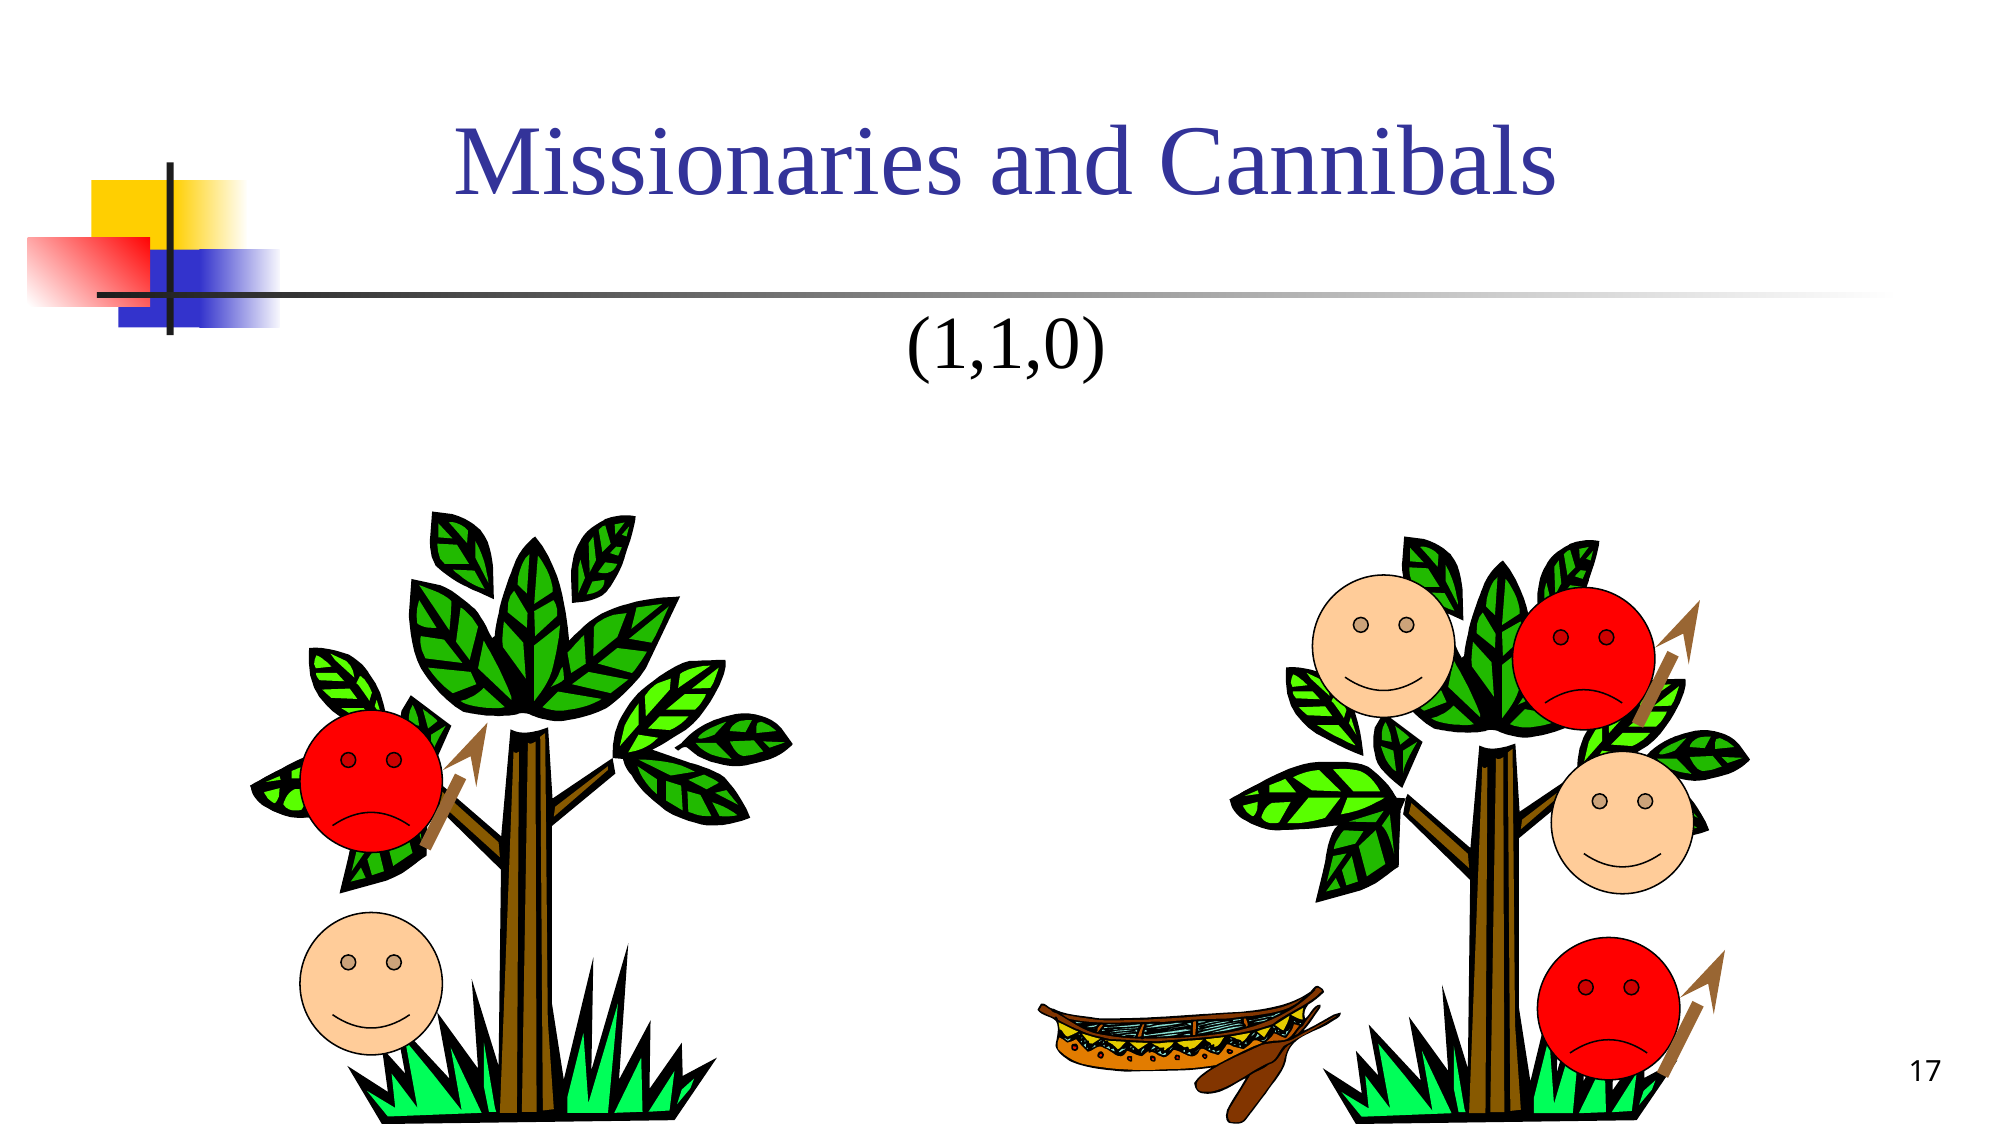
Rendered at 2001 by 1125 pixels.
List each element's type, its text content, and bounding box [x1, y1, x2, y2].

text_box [299, 710, 488, 853]
picture [1037, 536, 1750, 1125]
text_box (1,1,0) [650, 286, 1363, 392]
slide_number 17 [1750, 1024, 1957, 1100]
picture [249, 511, 793, 1124]
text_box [1537, 937, 1725, 1080]
text_box Missionaries and Cannibals [362, 87, 1650, 223]
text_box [1512, 587, 1700, 730]
